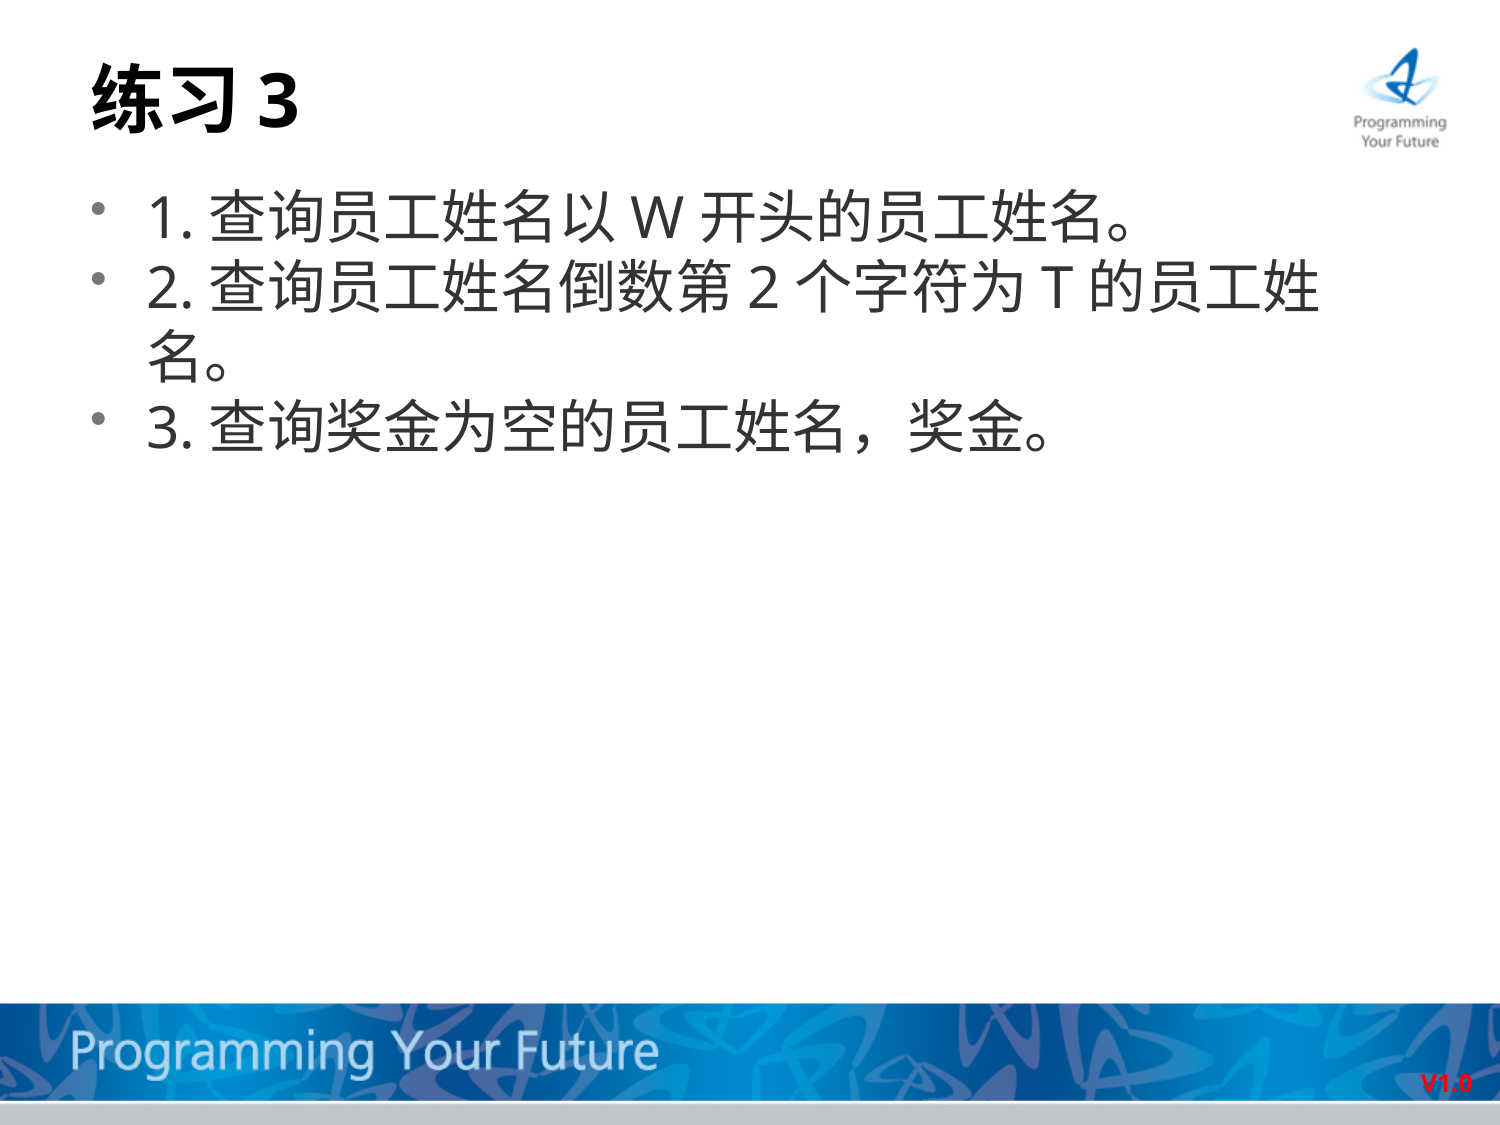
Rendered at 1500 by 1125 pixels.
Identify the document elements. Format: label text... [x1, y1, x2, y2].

title 练习3 [74, 44, 1271, 162]
picture [1340, 42, 1461, 157]
list 1.查询员工姓名以W开头的员工姓名。 2.查询员工姓名倒数第2个字符为T的员工姓名。 3.查询奖金为空的员工姓名，奖金。 [74, 172, 1412, 988]
picture [0, 997, 1500, 1125]
